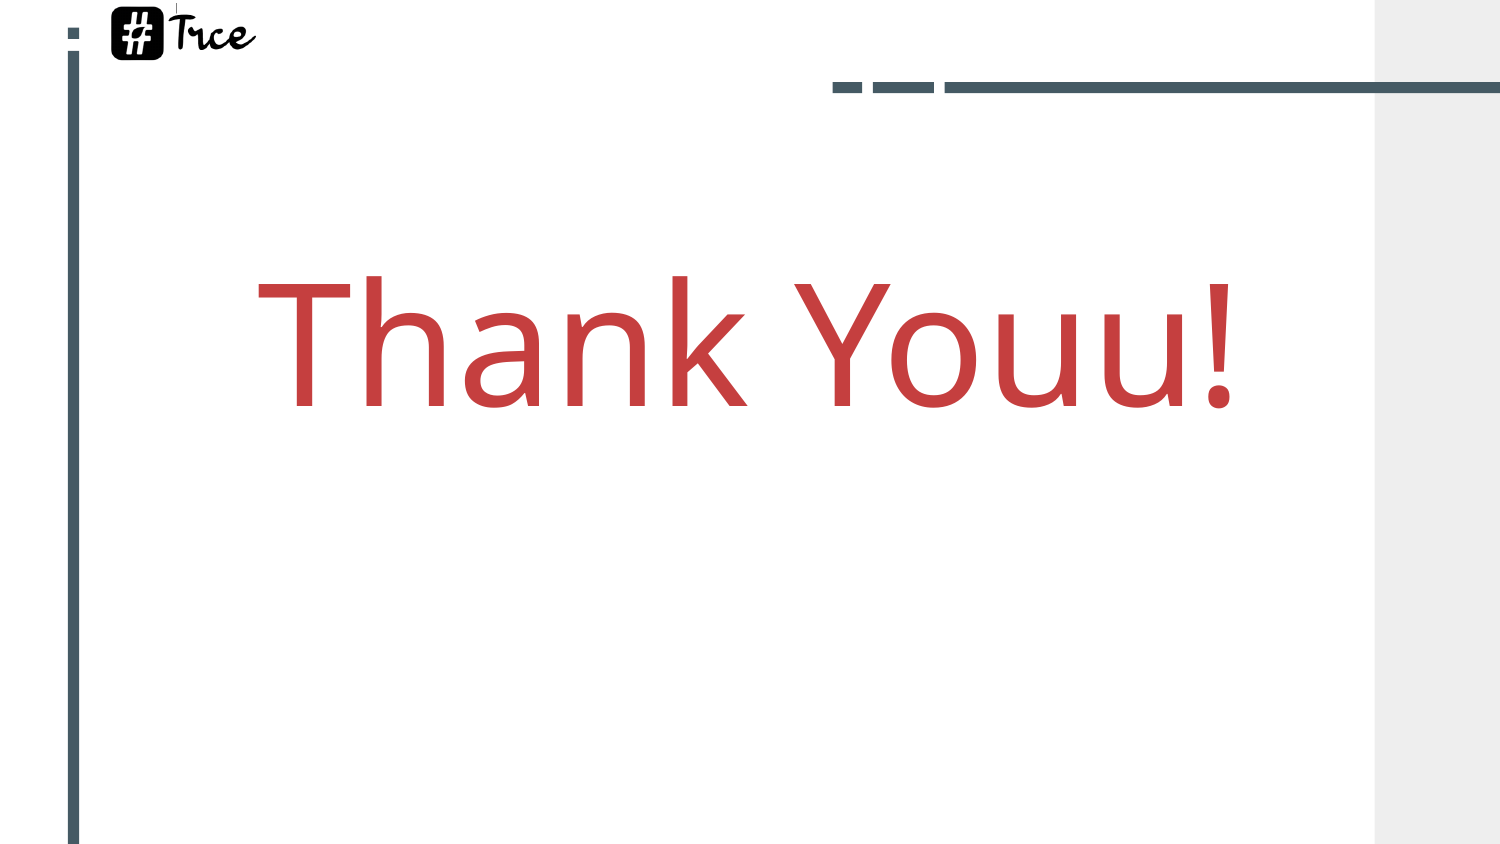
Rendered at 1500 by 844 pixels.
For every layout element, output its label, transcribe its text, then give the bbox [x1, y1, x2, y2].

title Thank Youu! [222, 220, 1278, 613]
picture [101, 0, 265, 67]
